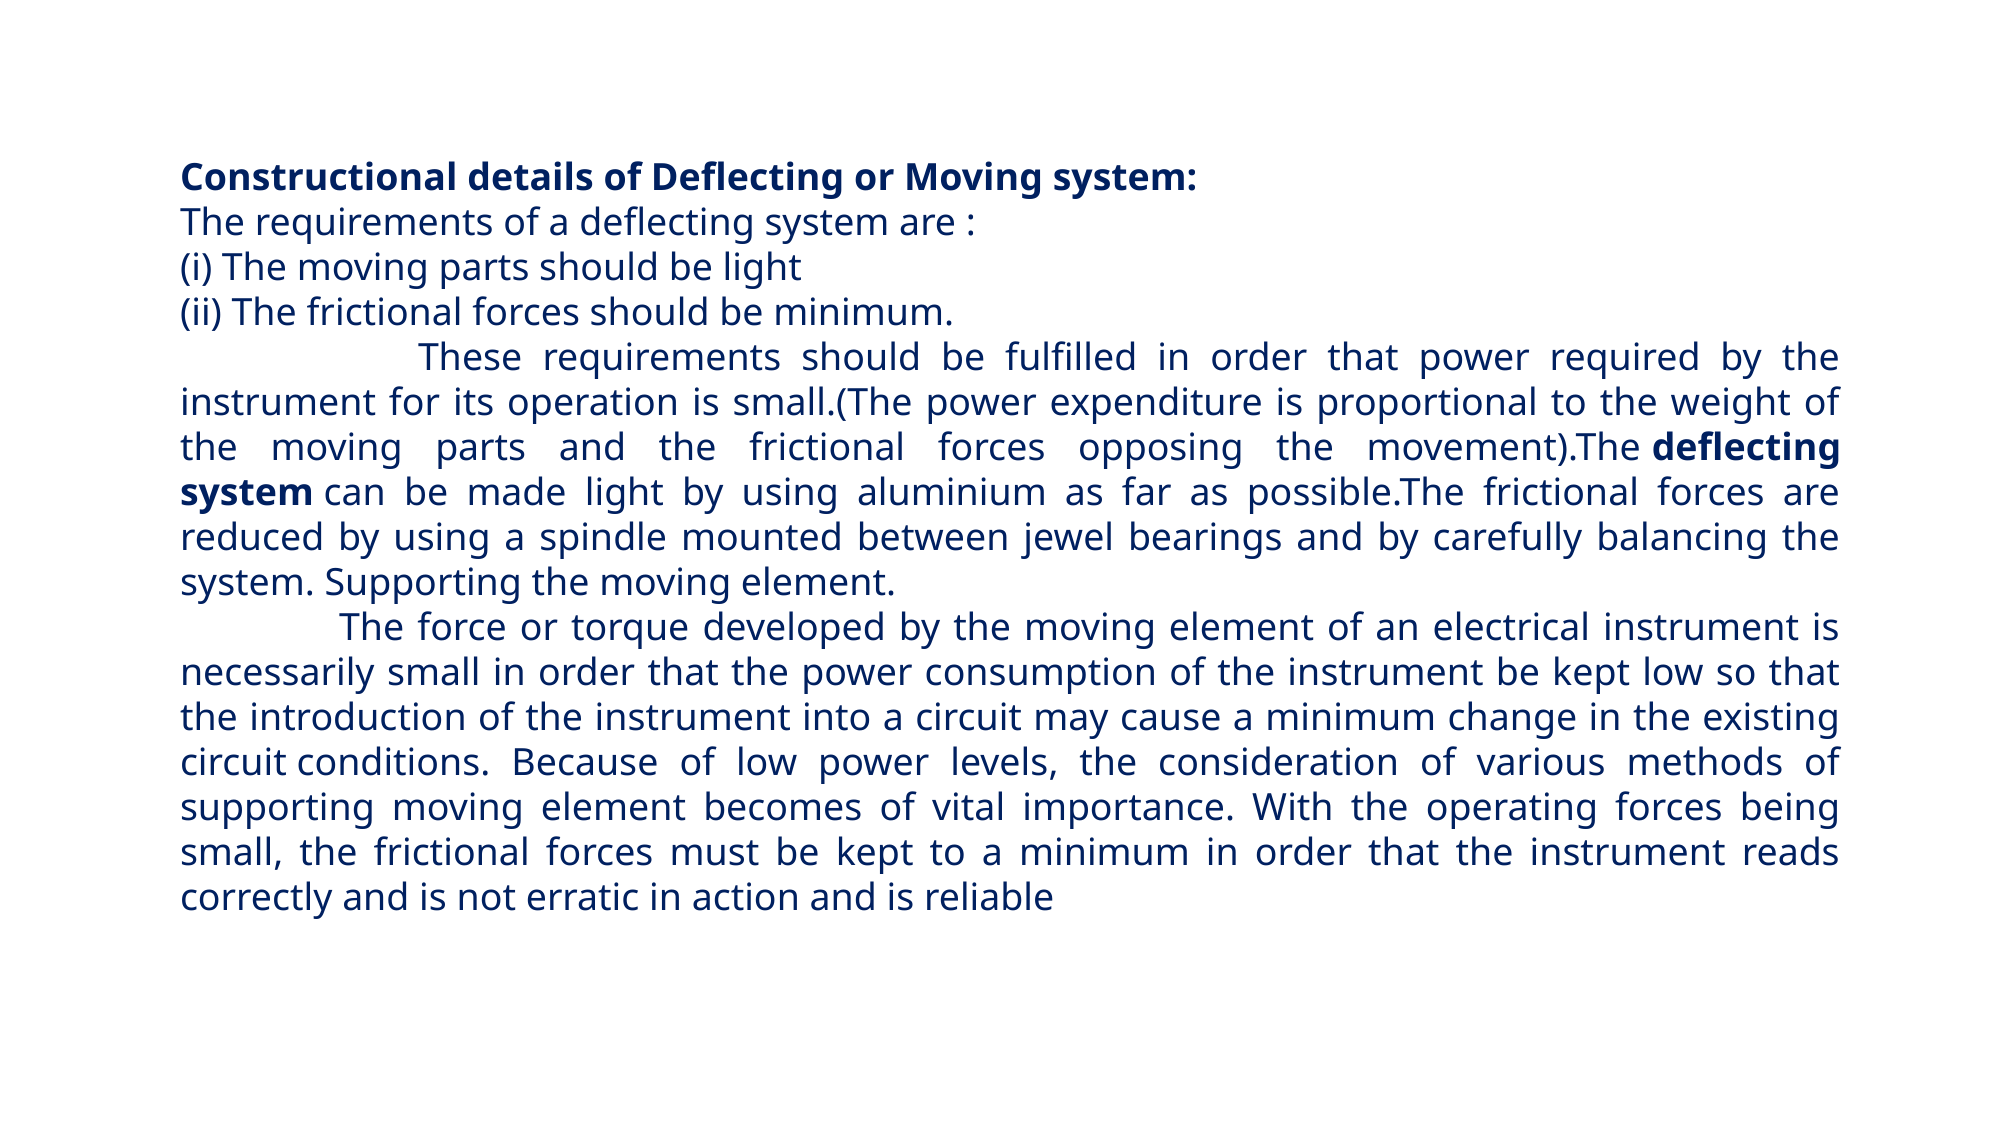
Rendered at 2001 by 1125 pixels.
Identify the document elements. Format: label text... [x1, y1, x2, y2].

text_box Constructional details of Deflecting or Moving system: The requirements of a deflecting system are : (i) The moving parts should be light (ii) The frictional forces should be minimum. These requirements should be fulfilled in order that power required by the instrument for its operation is small.(The power expenditure is proportional to the weight of the moving parts and the frictional forces opposing the movement).The deflecting system can be made light by using aluminium as far as possible.The frictional forces are reduced by using a spindle mounted between jewel bearings and by carefully balancing the system. Supporting the moving element. The force or torque developed by the moving element of an electrical instrument is necessarily small in order that the power consumption of the instrument be kept low so that the introduction of the instrument into a circuit may cause a minimum change in the existing circuit conditions. Because of low power levels, the consideration of various methods of supporting moving element becomes of vital importance. With the operating forces being small, the frictional forces must be kept to a minimum in order that the instrument reads correctly and is not erratic in action and is reliable [165, 145, 1857, 926]
